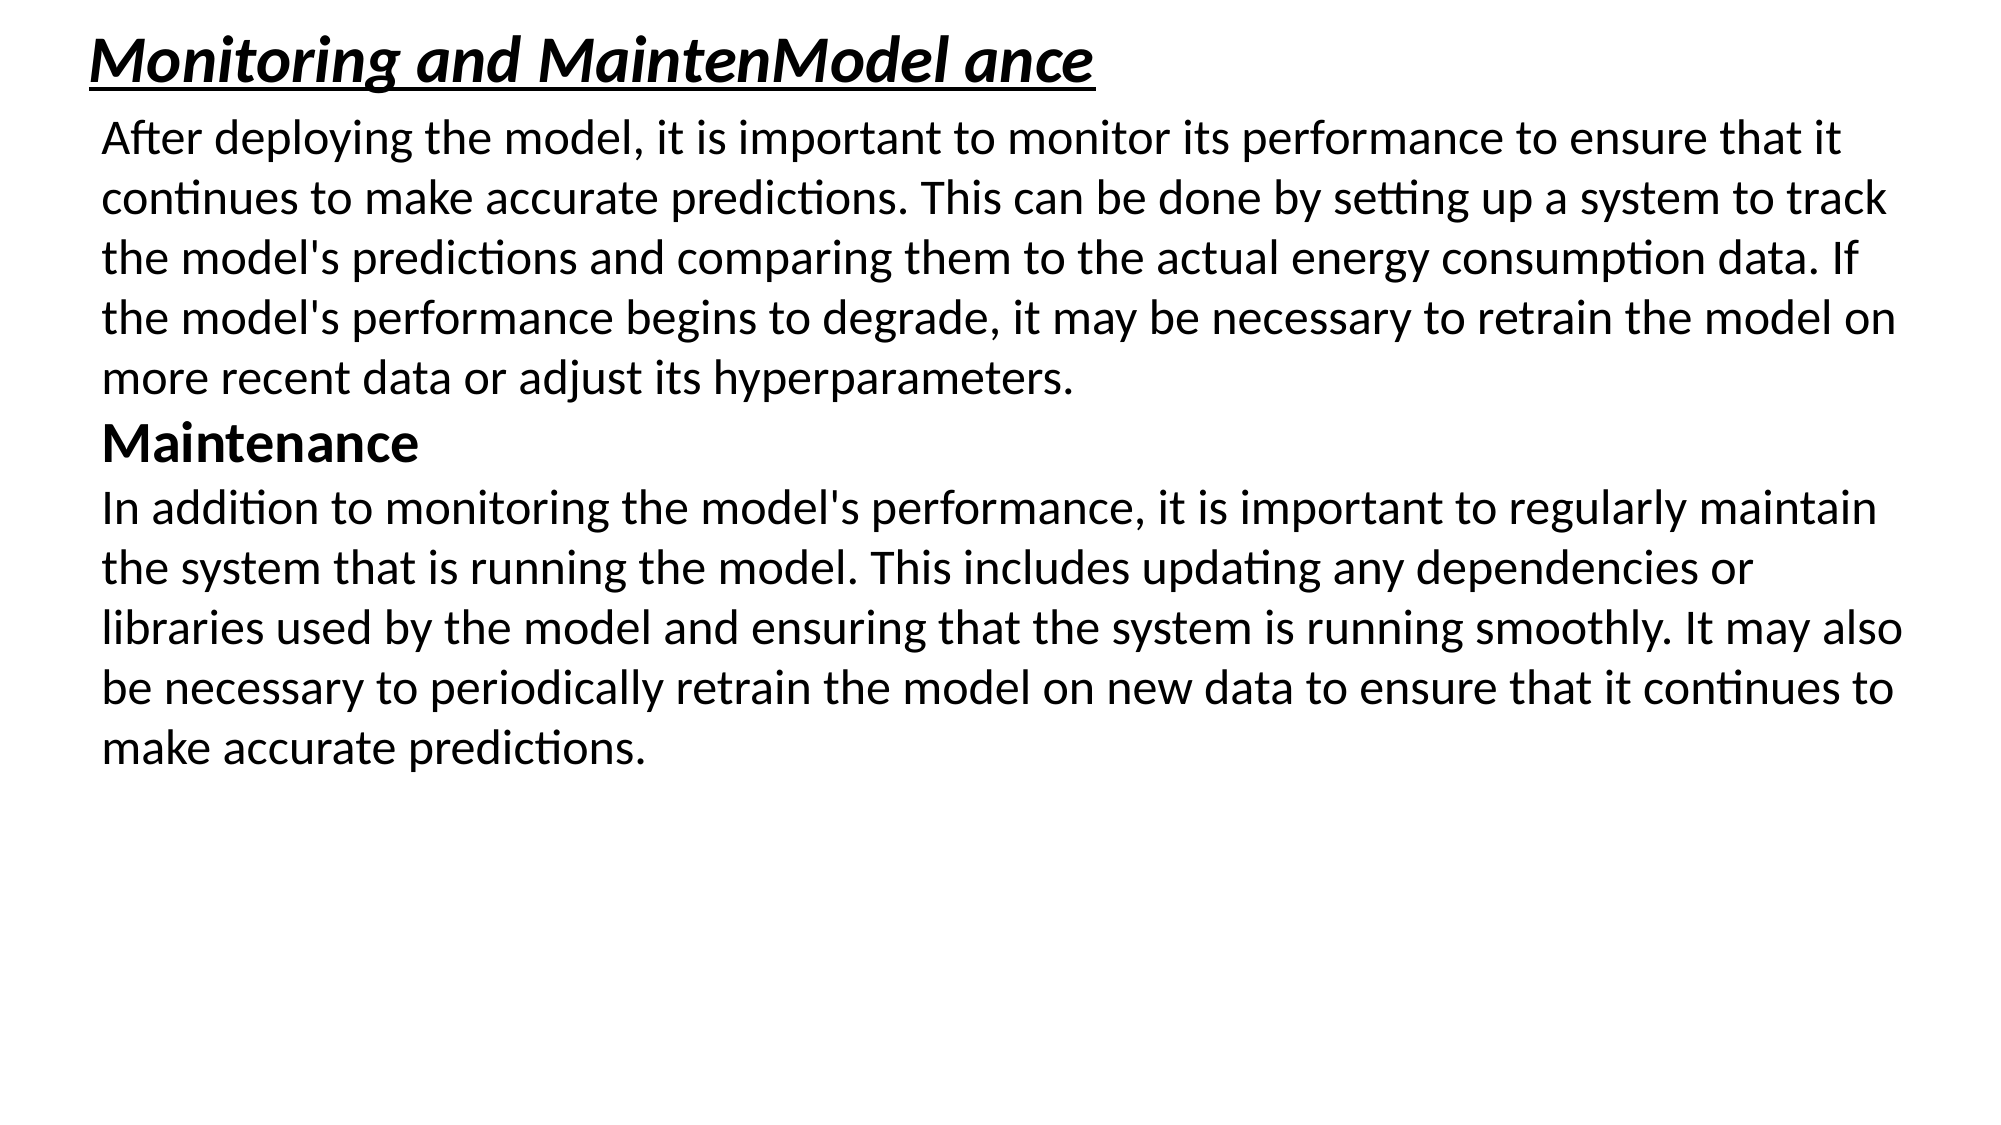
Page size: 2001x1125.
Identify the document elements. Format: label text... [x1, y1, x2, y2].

text_box After deploying the model, it is important to monitor its performance to ensure that it continues to make accurate predictions. This can be done by setting up a system to track the model's predictions and comparing them to the actual energy consumption data. If the model's performance begins to degrade, it may be necessary to retrain the model on more recent data or adjust its hyperparameters. Maintenance In addition to monitoring the model's performance, it is important to regularly maintain the system that is running the model. This includes updating any dependencies or libraries used by the model and ensuring that the system is running smoothly. It may also be necessary to periodically retrain the model on new data to ensure that it continues to make accurate predictions. [86, 97, 1919, 858]
text_box Monitoring and MaintenModel ance [74, 8, 1878, 97]
